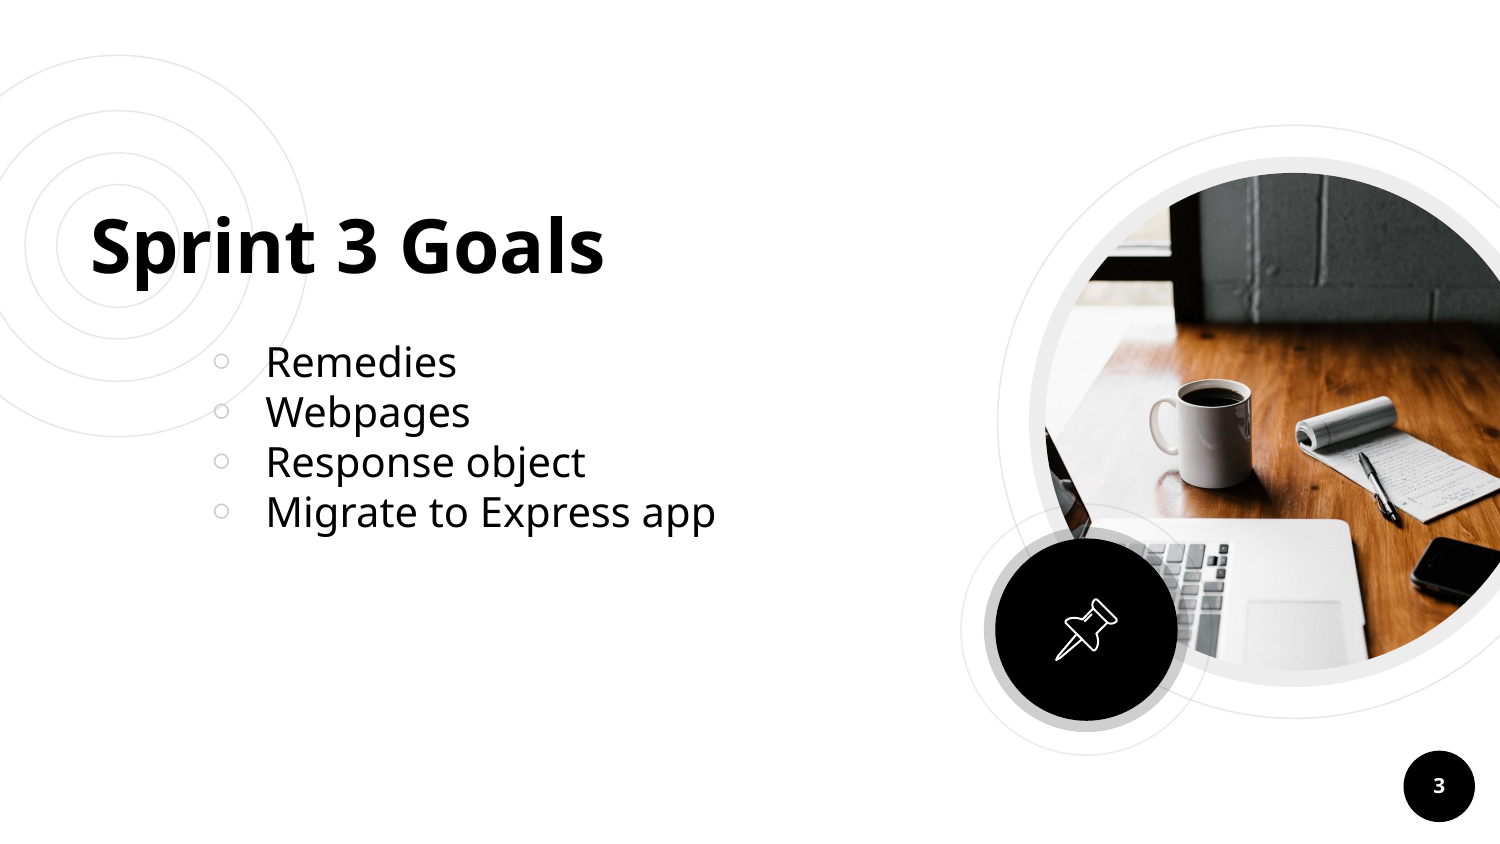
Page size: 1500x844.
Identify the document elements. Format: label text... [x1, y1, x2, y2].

title Sprint 3 Goals [75, 191, 932, 304]
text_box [959, 503, 1213, 757]
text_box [1055, 599, 1117, 661]
list Remedies Webpages Response object Migrate to Express app [175, 321, 932, 751]
slide_number 3 [1403, 750, 1475, 823]
picture [1045, 172, 1500, 671]
